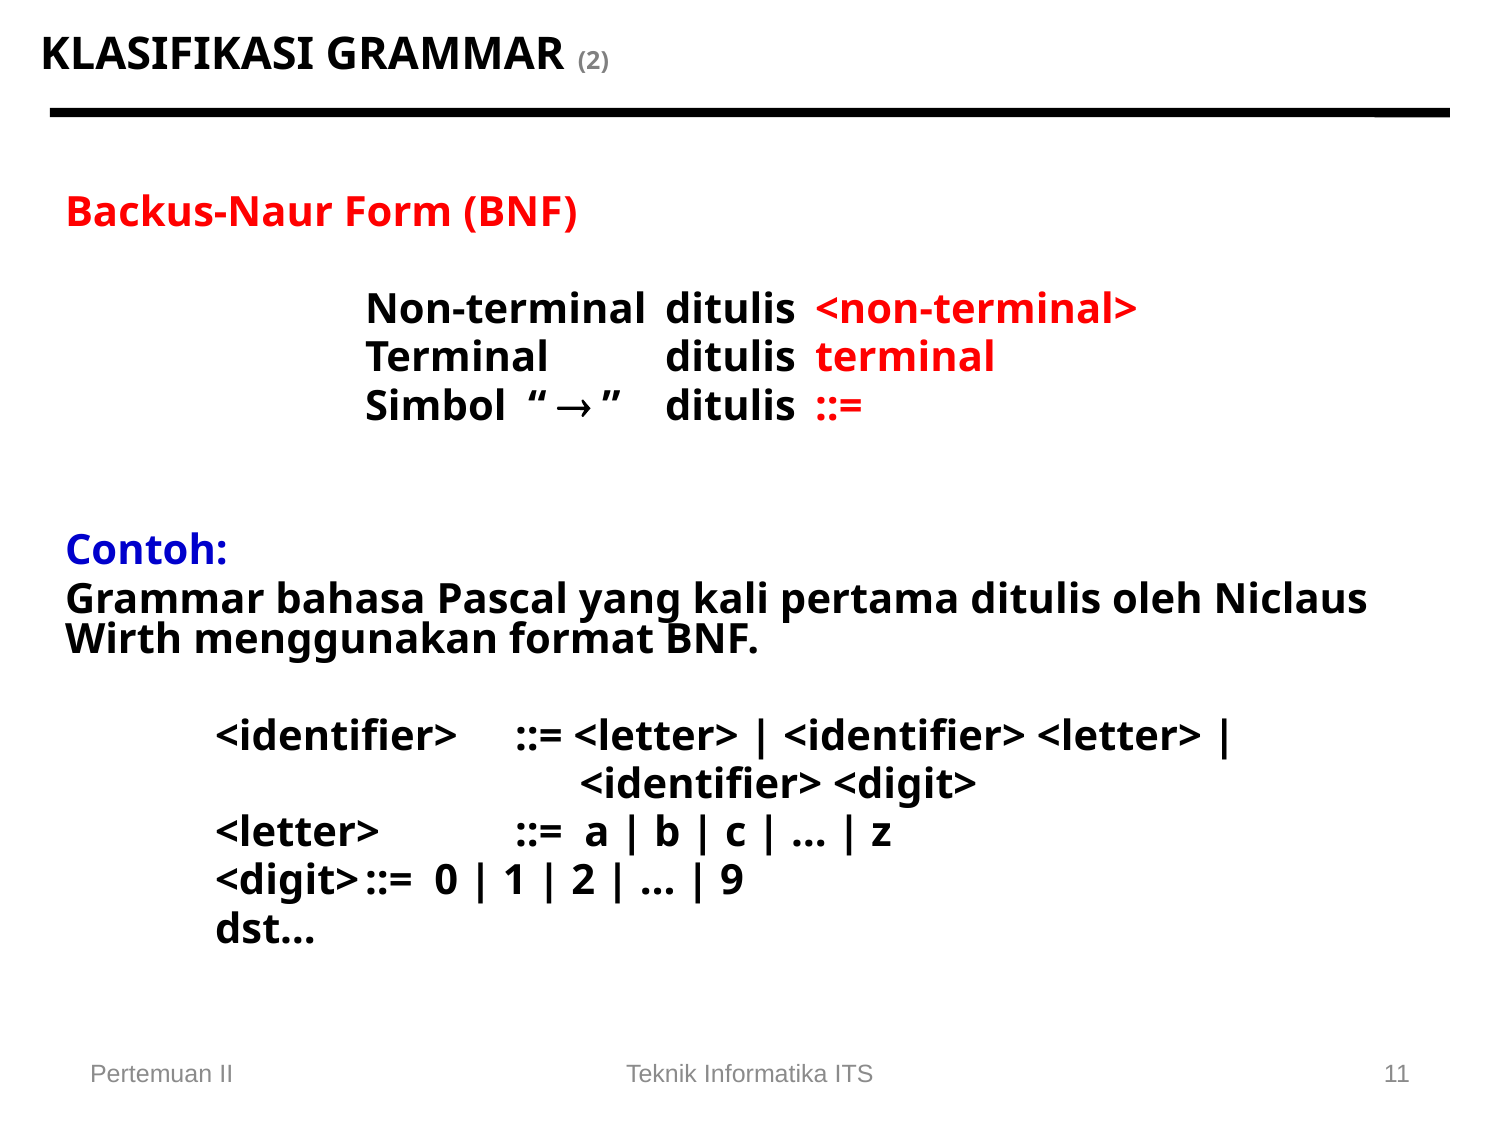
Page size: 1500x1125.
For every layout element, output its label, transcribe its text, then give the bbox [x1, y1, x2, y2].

title KLASIFIKASI GRAMMAR (2) [24, 12, 1463, 88]
slide_number Pertemuan II [75, 1042, 425, 1103]
slide_number 11 [1074, 1042, 1425, 1103]
list Backus-Naur Form (BNF) Non-terminal ditulis <non-terminal> Terminal ditulis terminal Simbol “  ” ditulis ::= Contoh: Grammar bahasa Pascal yang kali pertama ditulis oleh Niclaus Wirth menggunakan format BNF. <identifier> ::= <letter> | <identifier> <letter> | <identifier> <digit> <letter> ::= a | b | c | … | z <digit> ::= 0 | 1 | 2 | … | 9 dst… [49, 187, 1426, 1013]
footer Teknik Informatika ITS [512, 1042, 988, 1103]
